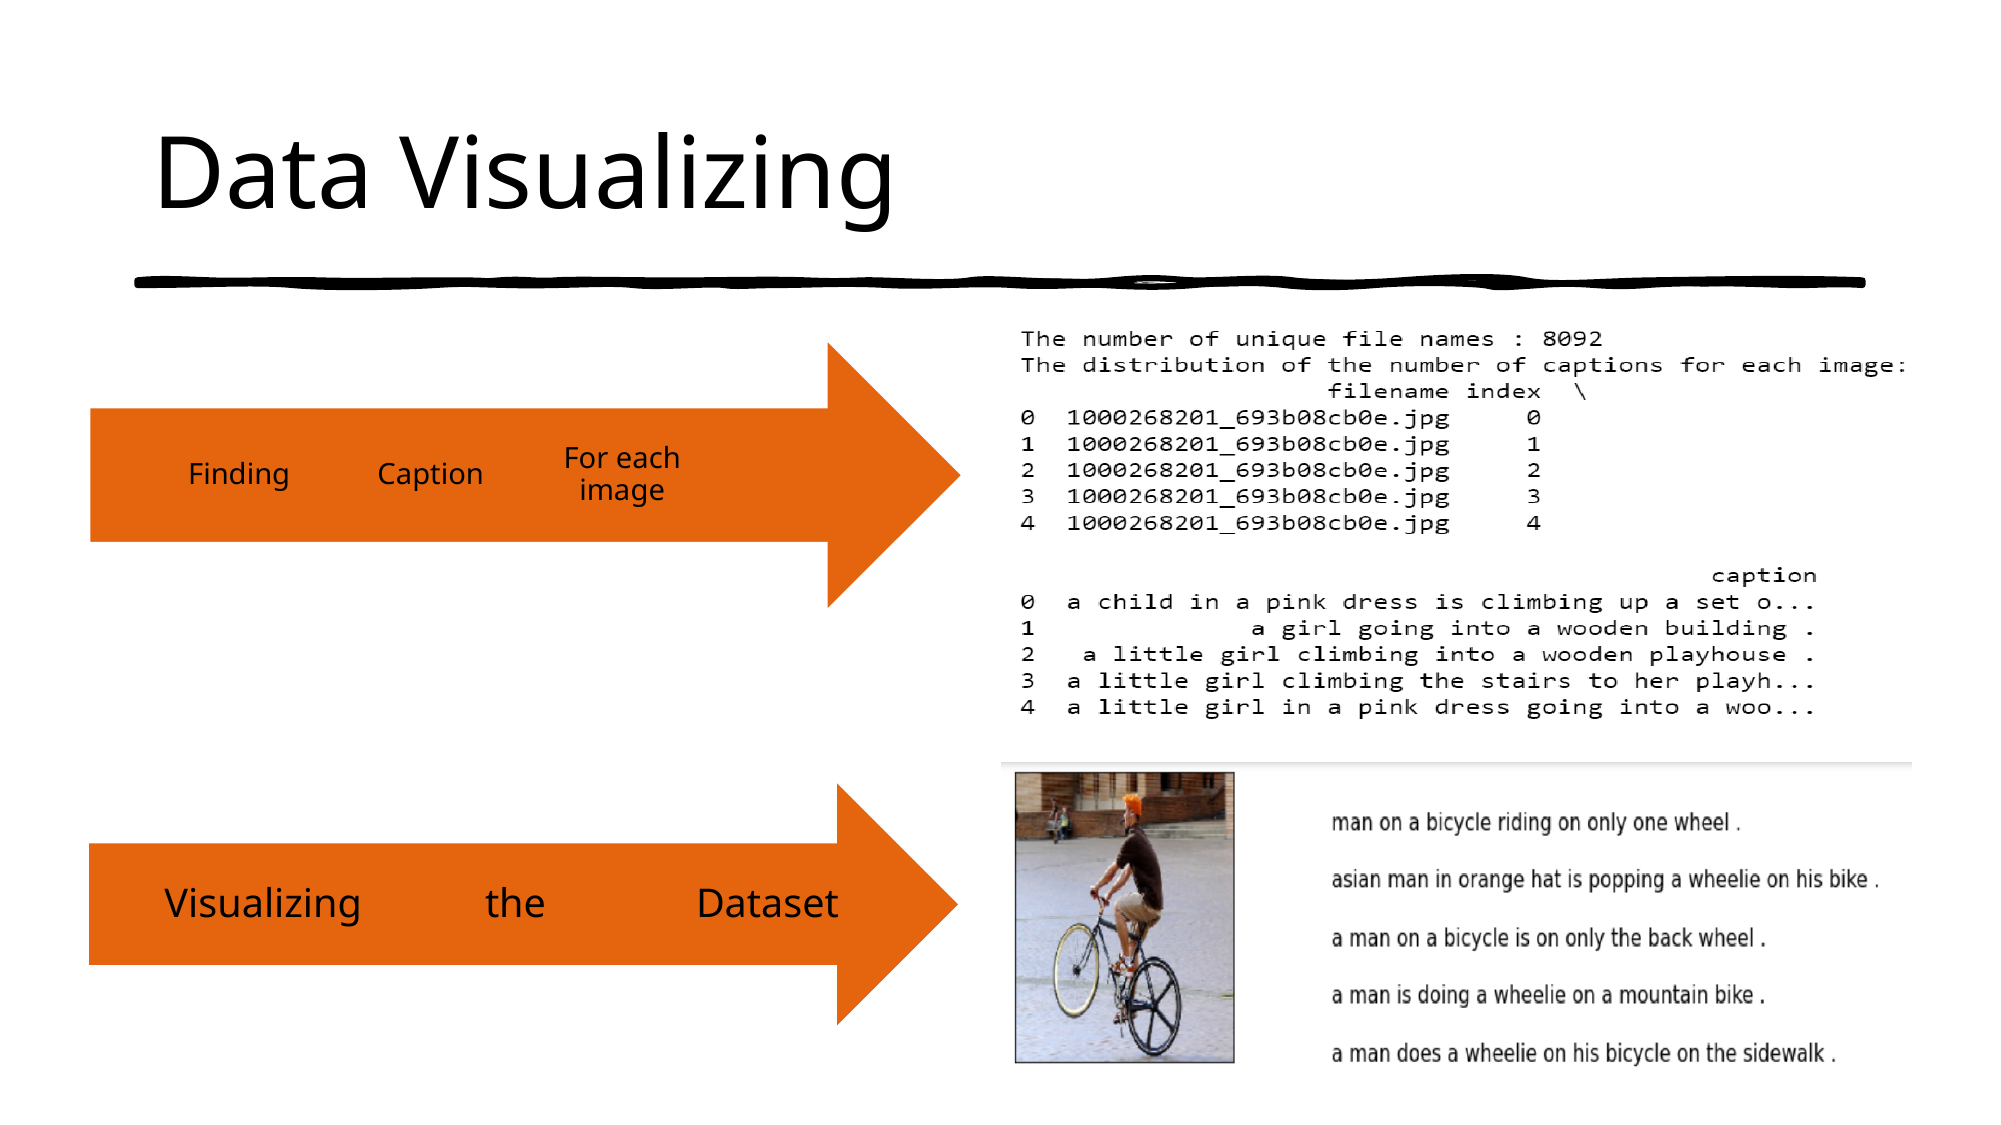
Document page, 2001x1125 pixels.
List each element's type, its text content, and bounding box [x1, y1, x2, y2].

title Data Visualizing [137, 59, 1863, 278]
picture [977, 316, 1979, 735]
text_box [89, 337, 963, 613]
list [87, 729, 960, 1080]
picture [1001, 762, 1912, 1115]
